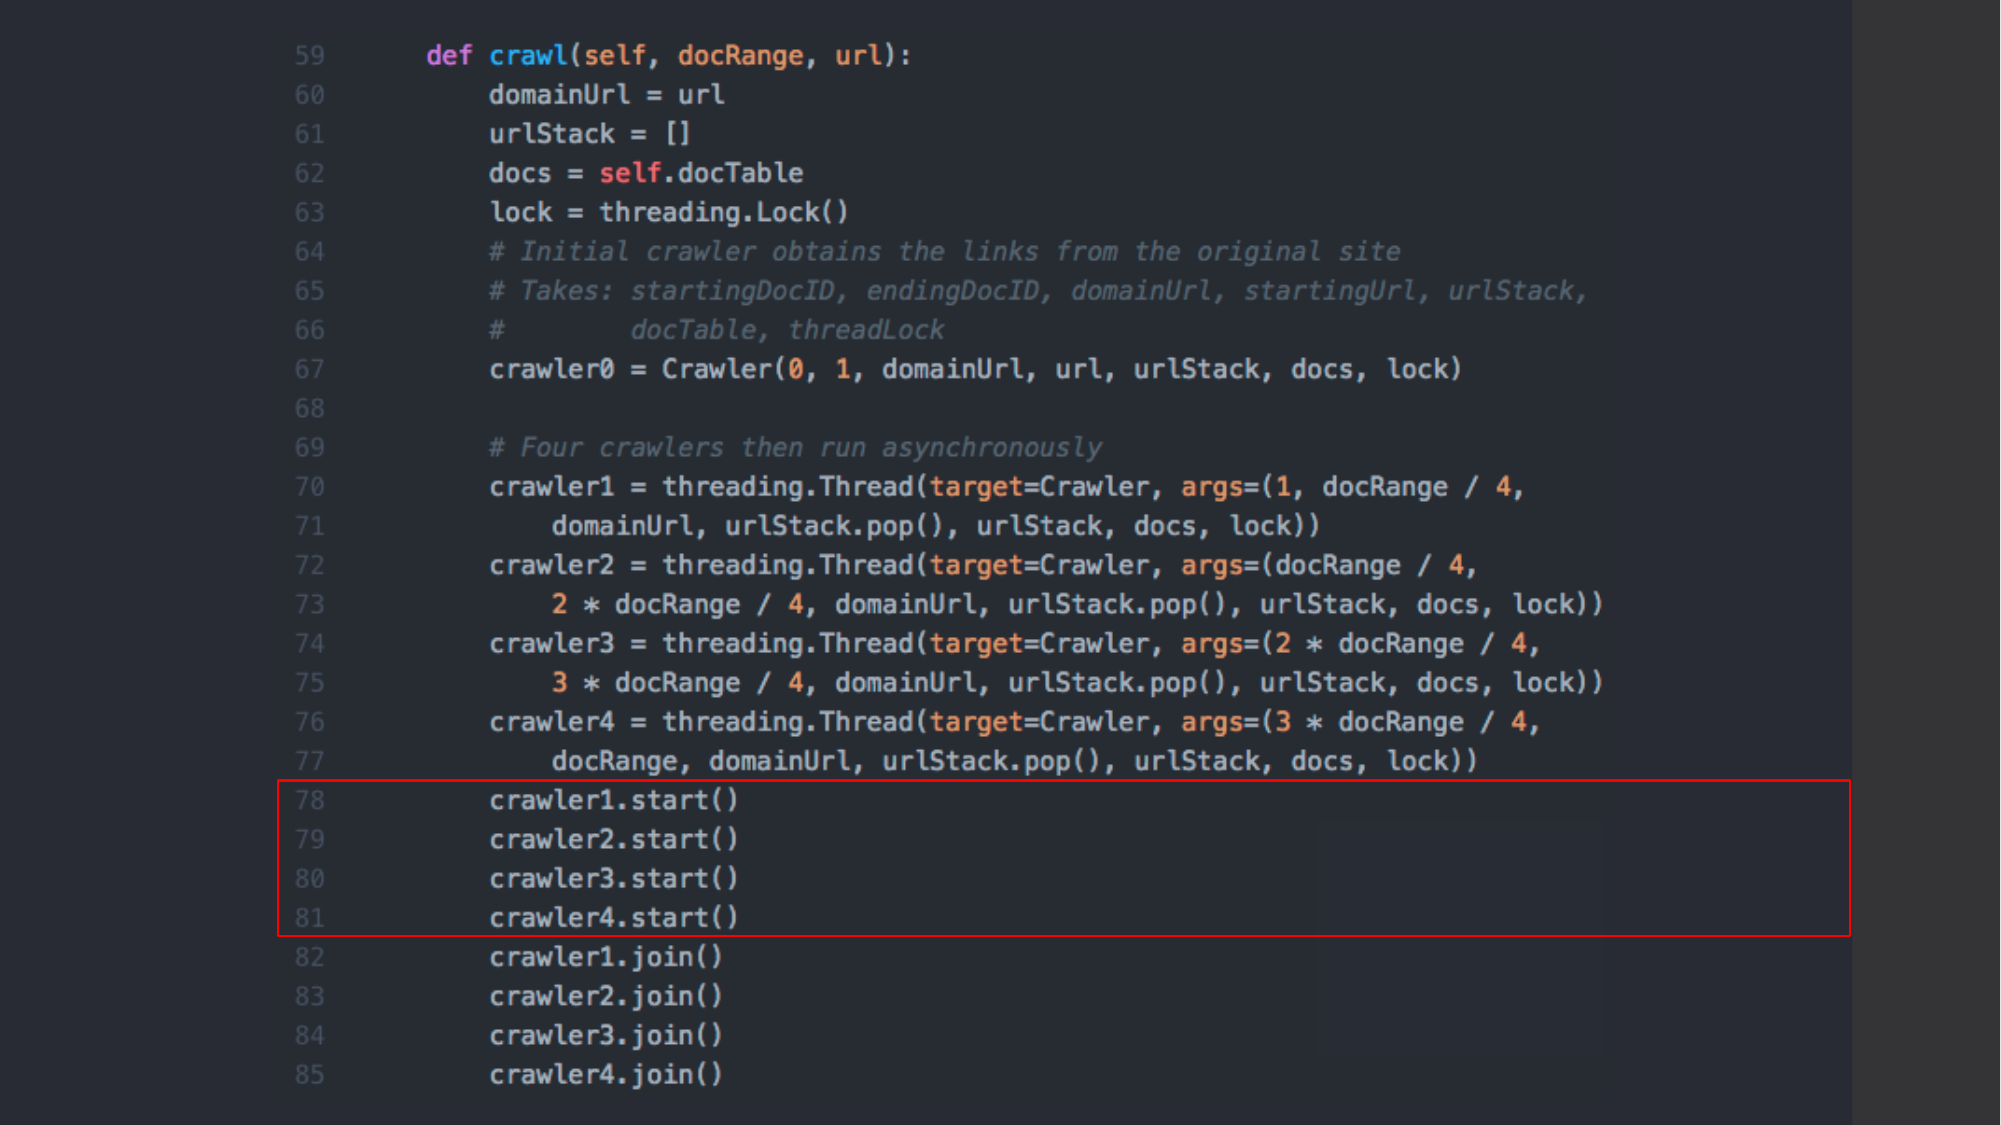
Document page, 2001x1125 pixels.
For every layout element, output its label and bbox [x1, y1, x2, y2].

picture [277, 37, 1604, 1099]
text_box [1609, 779, 1851, 937]
